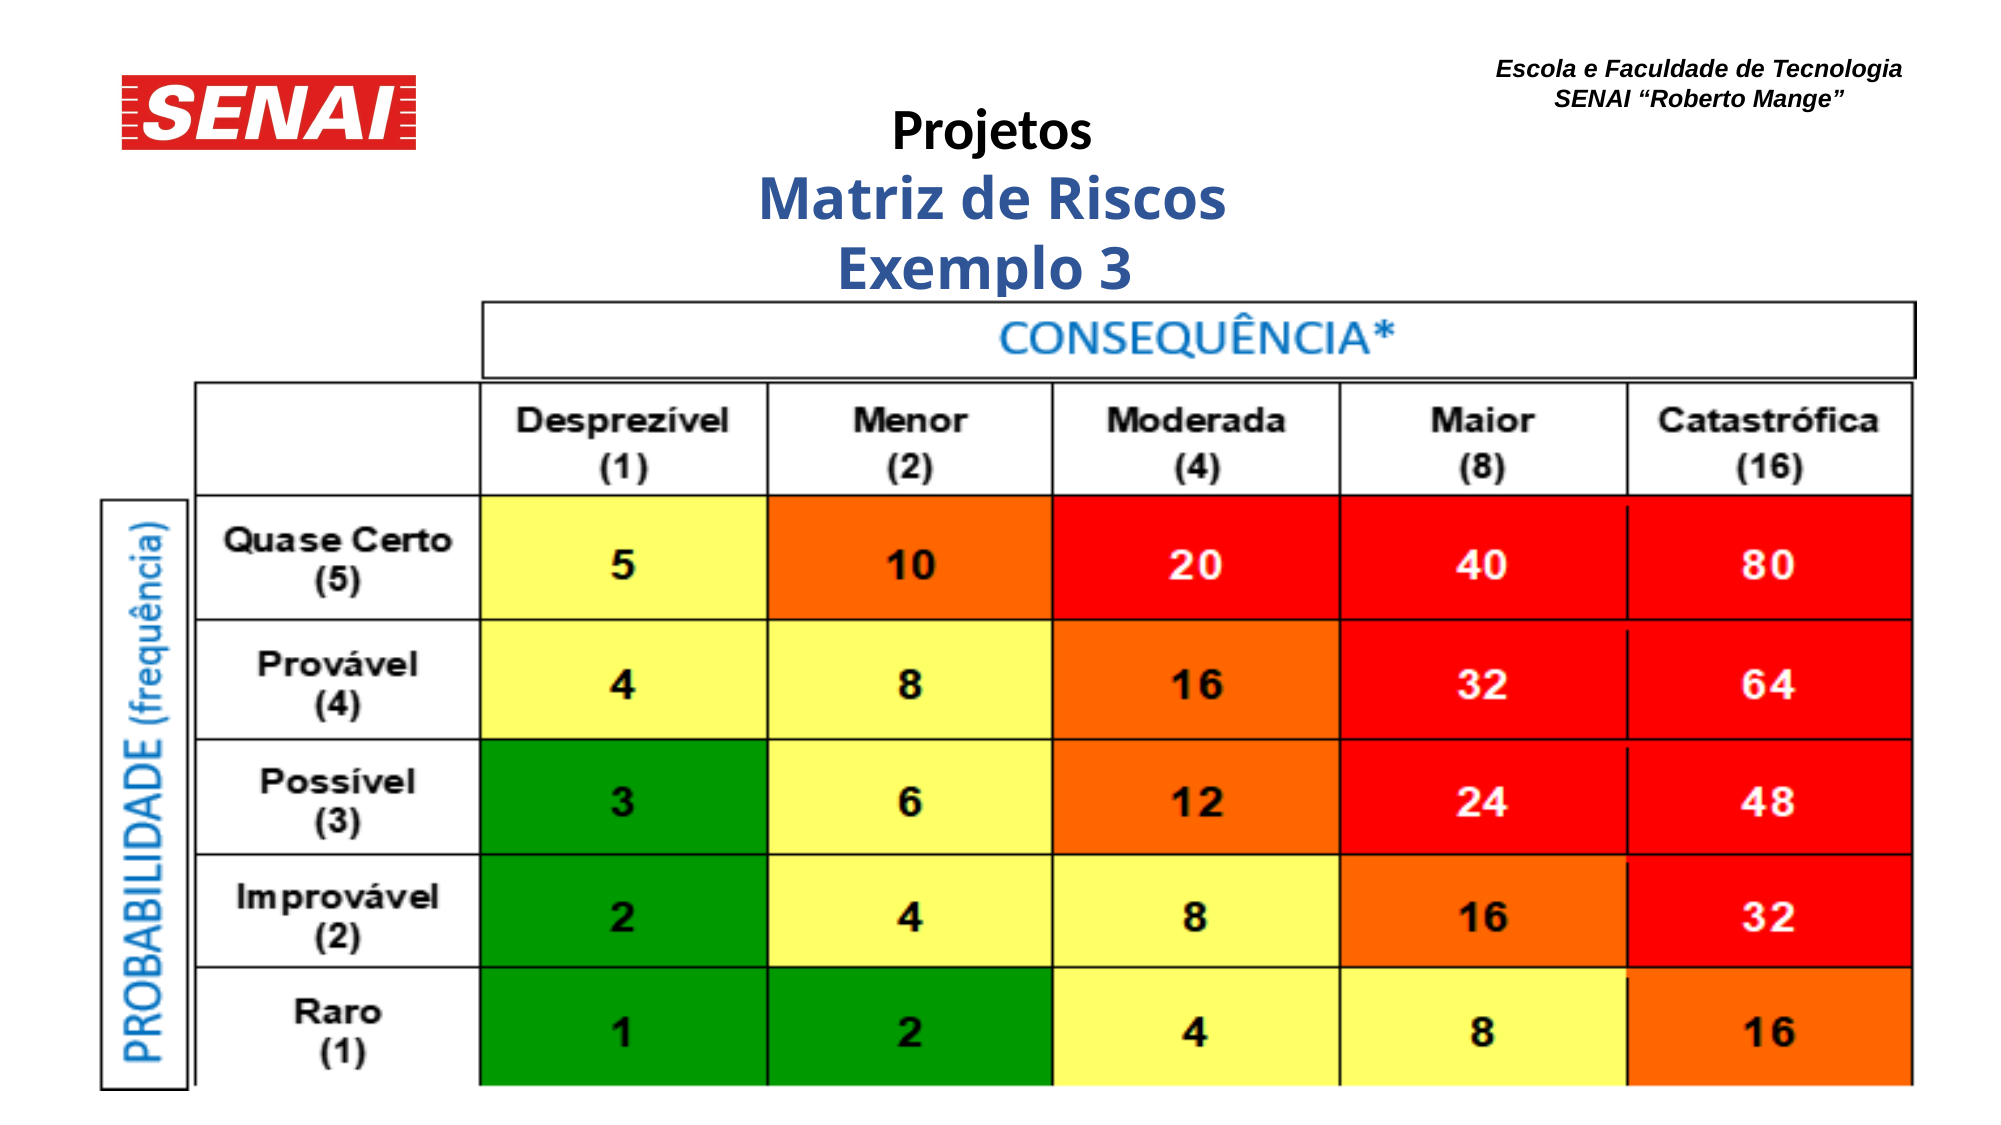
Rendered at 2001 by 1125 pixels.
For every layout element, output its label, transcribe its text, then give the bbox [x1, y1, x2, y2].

picture [93, 297, 1917, 1091]
text_box Projetos Matriz de Riscos Exemplo 3 [514, 83, 1470, 297]
picture [117, 75, 416, 150]
